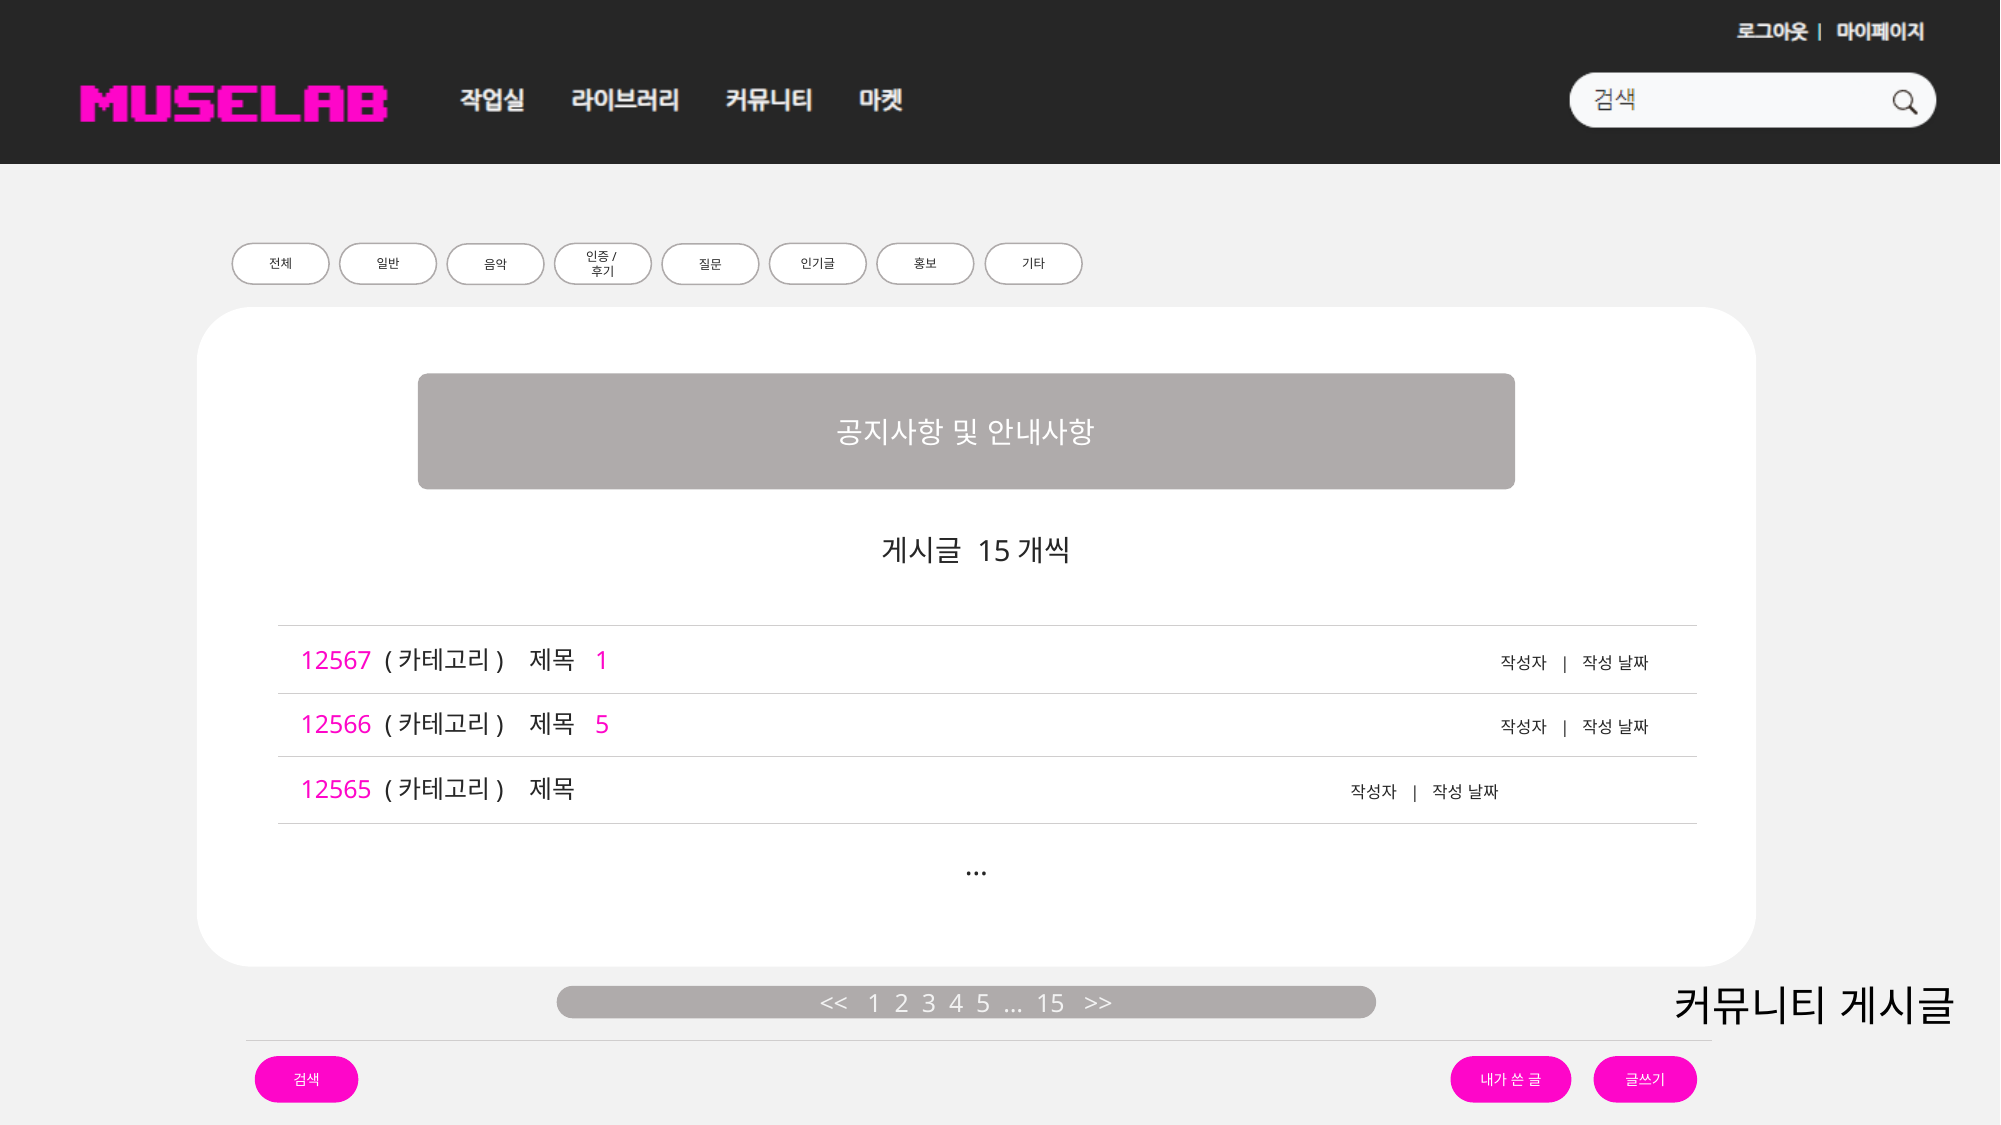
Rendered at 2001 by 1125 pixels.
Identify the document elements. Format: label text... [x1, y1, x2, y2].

picture [0, 0, 2000, 164]
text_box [232, 243, 1083, 285]
text_box 검색 [253, 1055, 360, 1104]
text_box 내가 쓴 글 [1449, 1055, 1573, 1104]
text_box << 1 2 3 4 5 … 15 >> [555, 984, 1378, 1020]
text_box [196, 307, 1757, 967]
text_box 글쓰기 [1592, 1055, 1699, 1104]
text_box 커뮤니티 게시글 [1596, 972, 2000, 1038]
